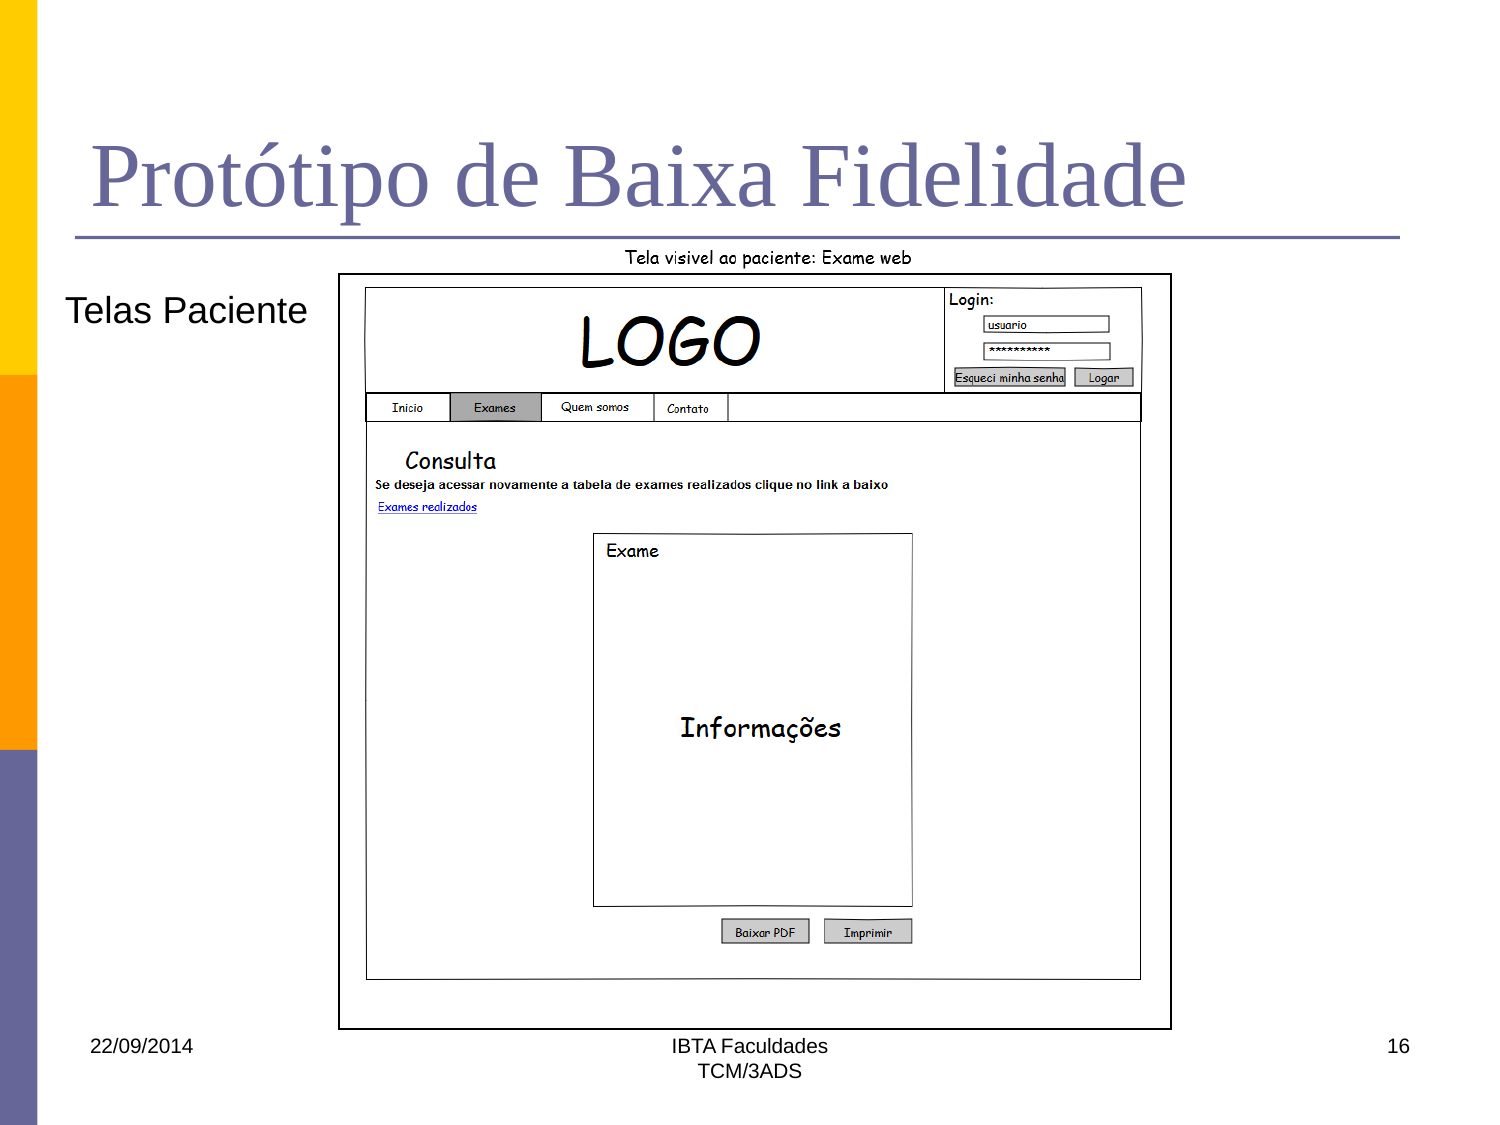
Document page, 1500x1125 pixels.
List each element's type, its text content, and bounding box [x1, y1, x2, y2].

picture [290, 238, 1210, 1095]
slide_number 16 [1213, 1024, 1426, 1101]
text_box Telas Paciente [49, 278, 285, 339]
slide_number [74, 1024, 287, 1101]
title Protótipo de Baixa Fidelidade [74, 45, 1426, 233]
